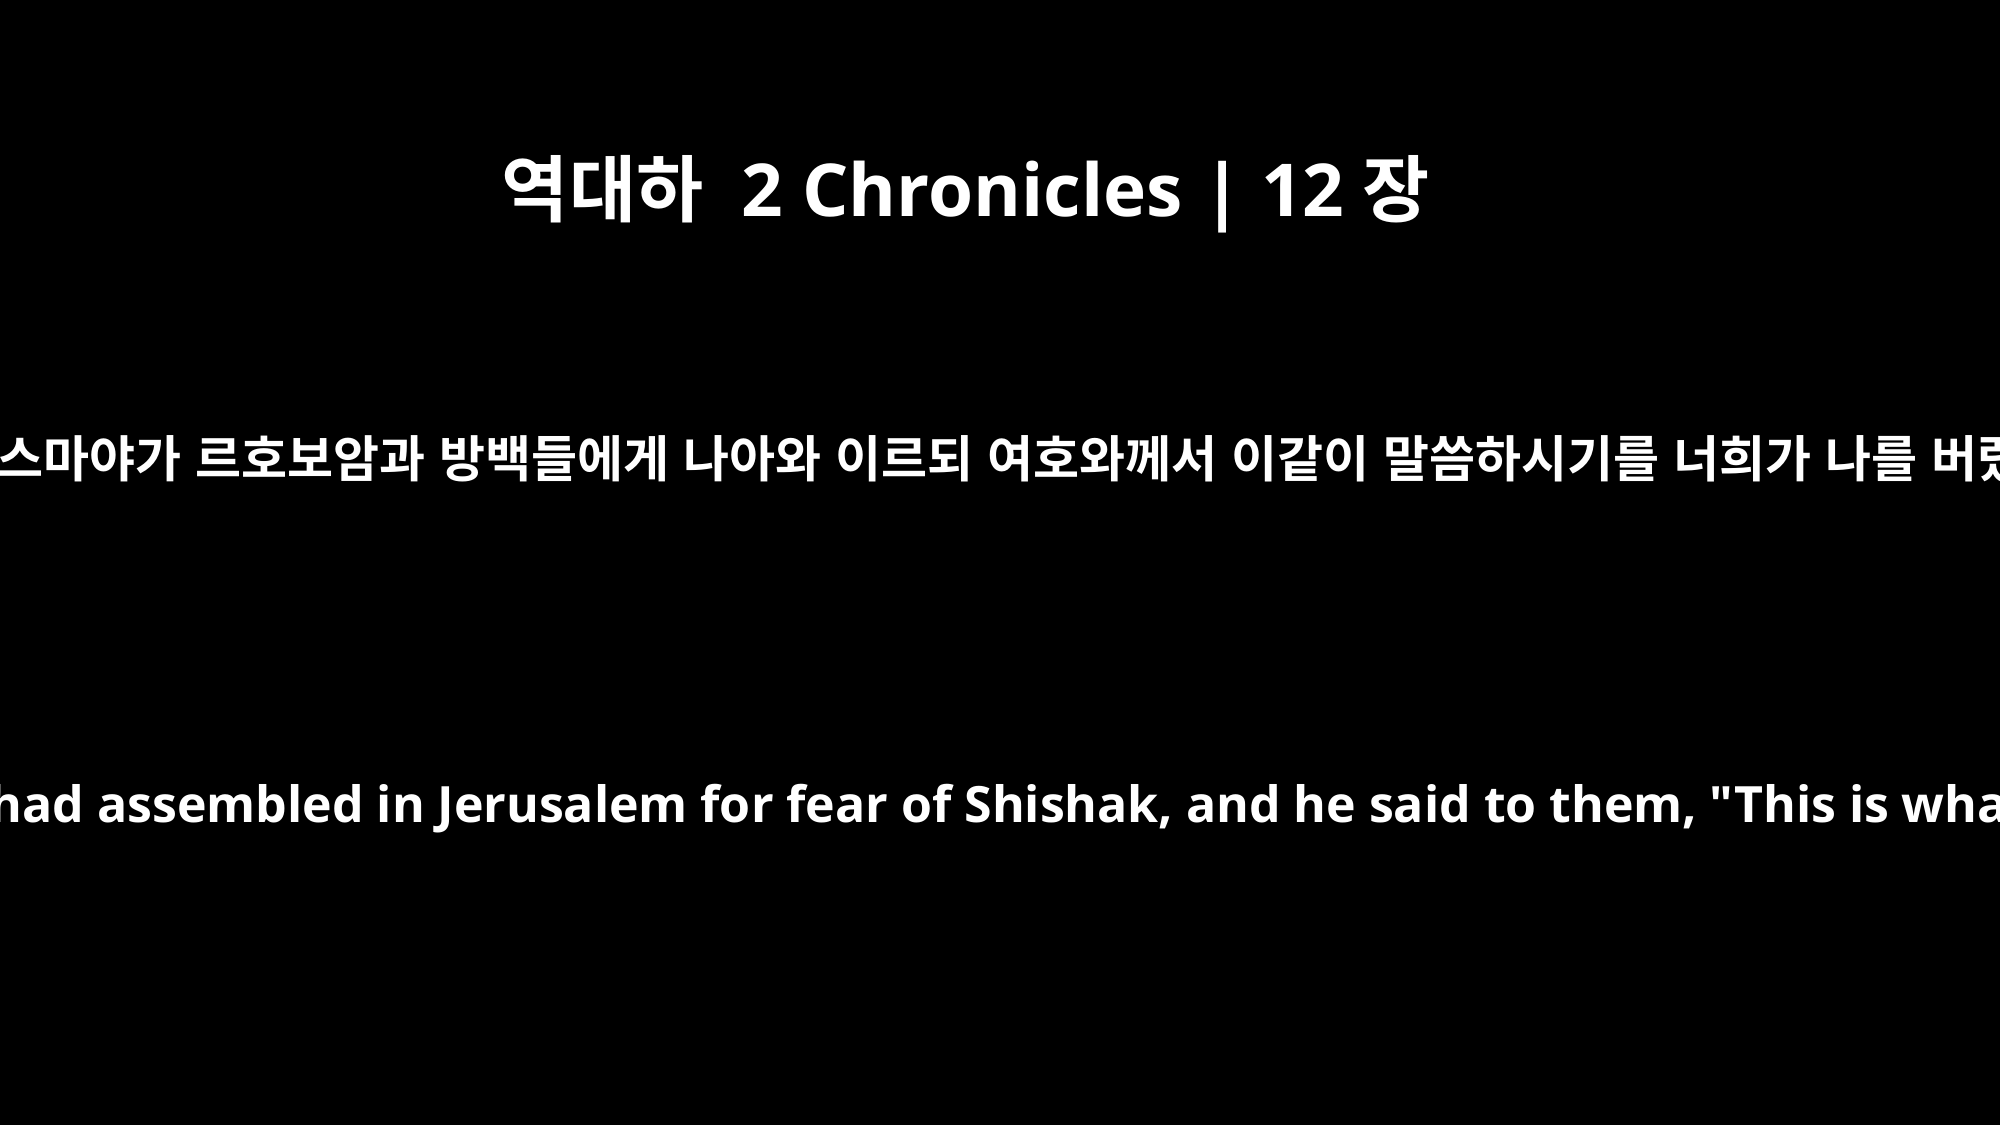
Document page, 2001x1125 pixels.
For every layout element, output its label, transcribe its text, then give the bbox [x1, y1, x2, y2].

text_box Then the prophet Shemaiah came to Rehoboam and to the leaders of Judah who had assembled in Jerusalem for fear of Shishak, and he said to them, "This is what the LORD says, `You have abandoned me; therefore, I now abandon you to Shishak.'" [0, 764, 2000, 900]
text_box 5 그 때에 유다 방백들이 시삭의 일로 예루살렘에 모였는지라 선지자 스마야가 르호보암과 방백들에게 나아와 이르되 여호와께서 이같이 말씀하시기를 너희가 나를 버렸으므로 나도 너희를 버려 시삭의 손에 넘겼노라 하셨다 한지라 [0, 359, 2000, 495]
text_box 역대하 2 Chronicles | 12장 [487, 136, 1445, 239]
